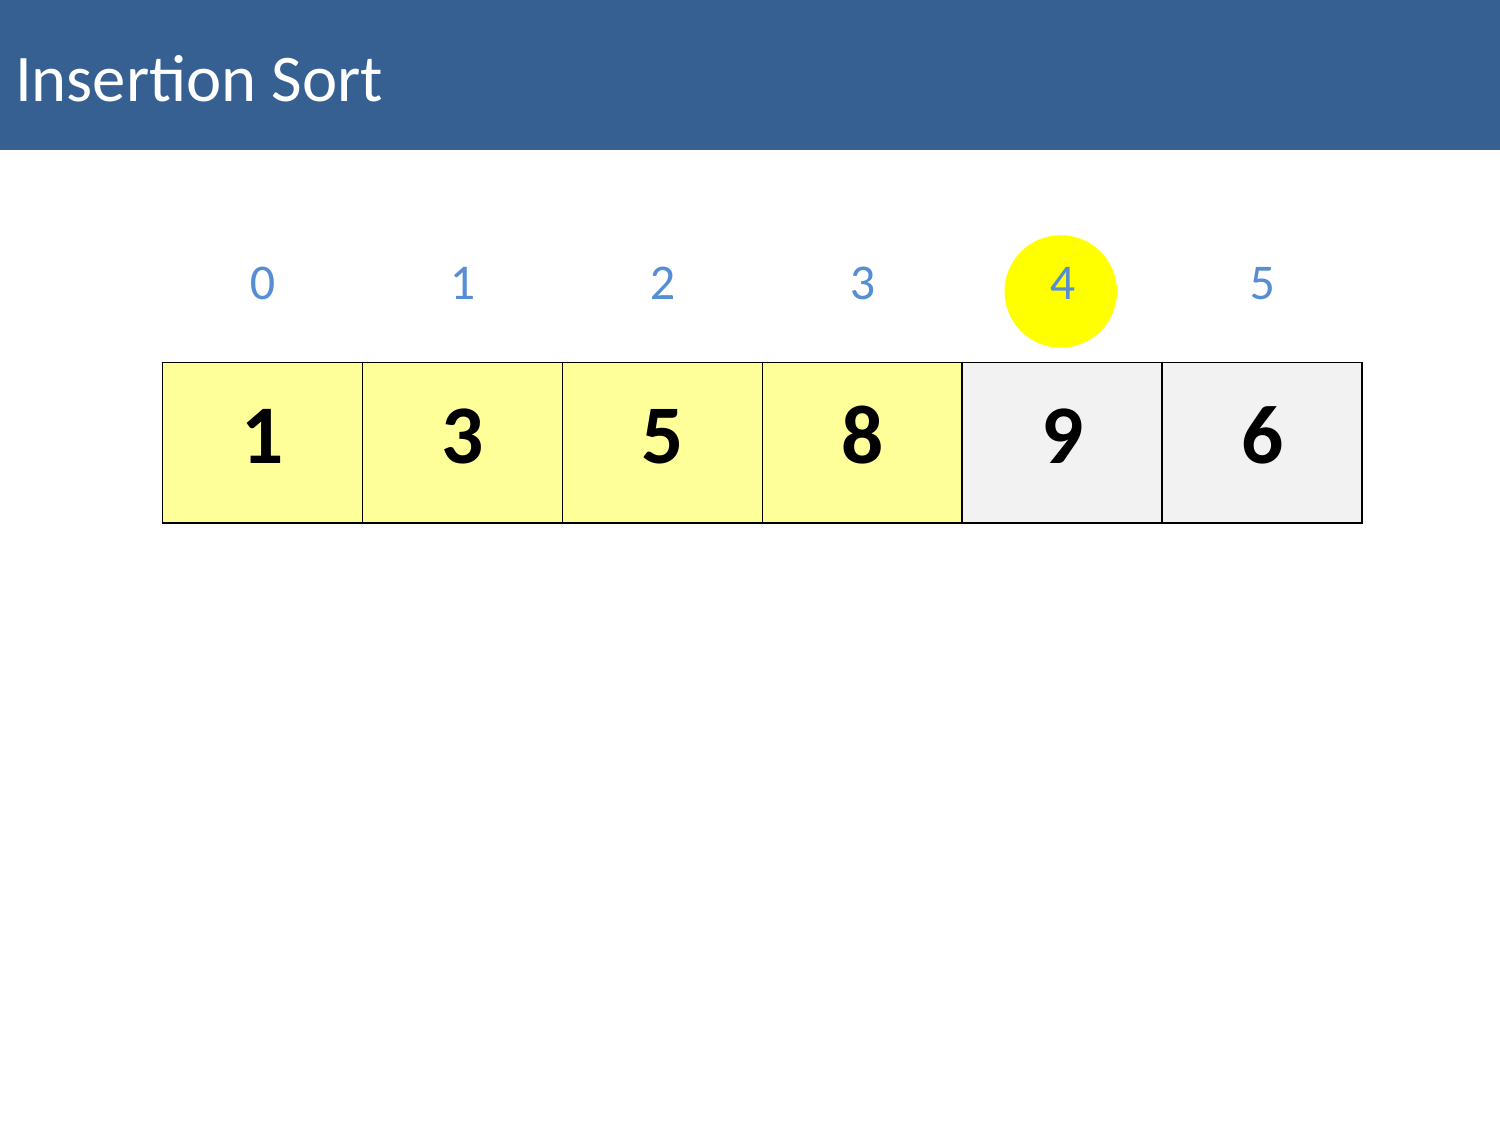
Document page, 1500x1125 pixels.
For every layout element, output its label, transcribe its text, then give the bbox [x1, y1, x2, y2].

text_box [1037, 233, 1085, 238]
text_box [1025, 338, 1096, 350]
table_header 5 [563, 363, 762, 522]
table_header 1 [362, 238, 562, 338]
table_header 9 [963, 363, 1161, 522]
table_header 2 [562, 238, 762, 338]
table_header 8 [763, 363, 961, 522]
table_header 4 [962, 238, 1162, 338]
table_header 3 [762, 238, 962, 338]
table_header 3 [363, 363, 562, 522]
table_header 0 [163, 238, 362, 338]
table_header 6 [1163, 363, 1361, 522]
table_header 5 [1162, 238, 1362, 338]
text_box Insertion Sort [0, 0, 1500, 150]
table_header 1 [163, 363, 362, 522]
